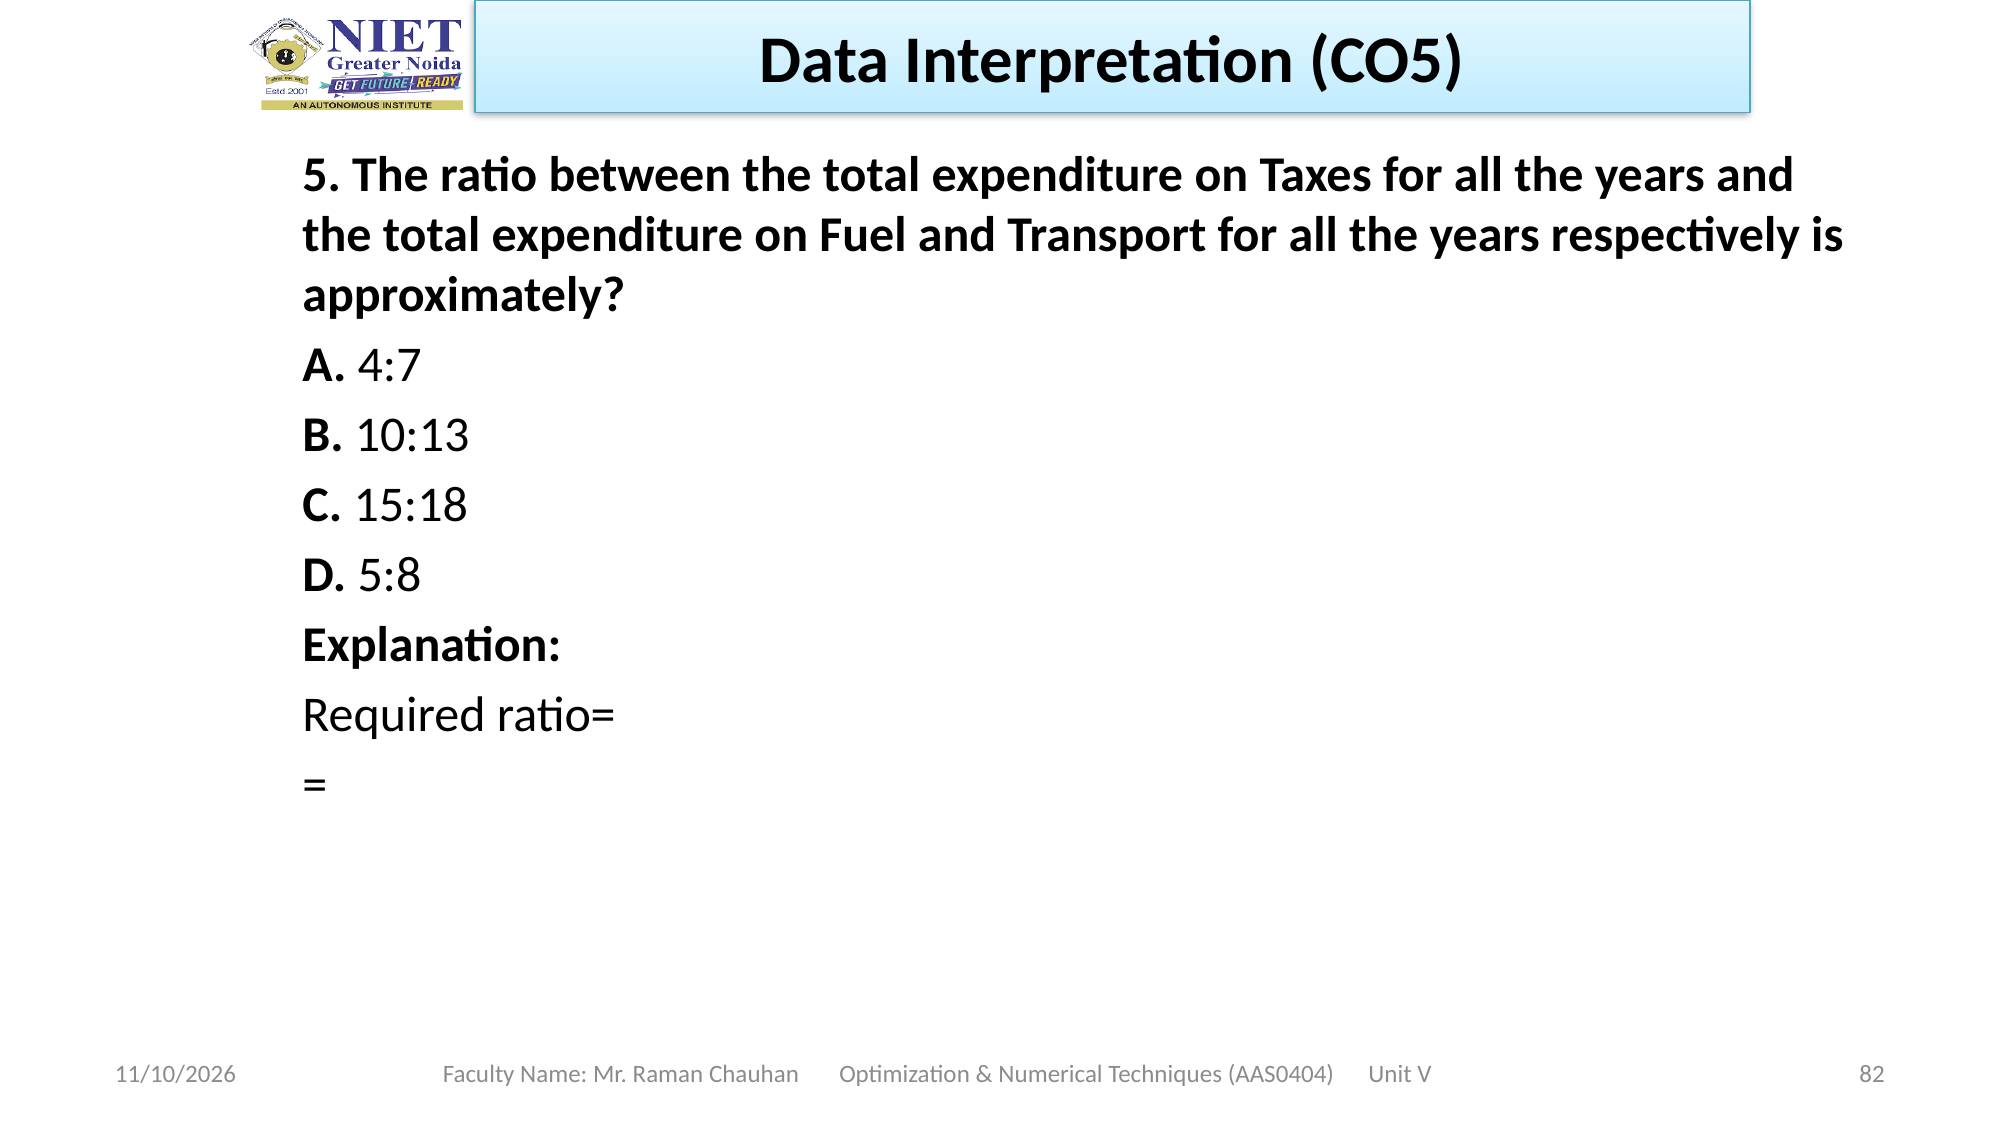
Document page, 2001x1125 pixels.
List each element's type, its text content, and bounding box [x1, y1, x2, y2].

slide_number 82 [1433, 1042, 1900, 1103]
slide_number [99, 1042, 389, 1103]
picture [249, 18, 463, 110]
text_box Data Interpretation (CO5) [474, 0, 1751, 113]
footer Faculty Name: Mr. Raman Chauhan Optimization & Numerical Techniques (AAS0404) Unit V [389, 1042, 1433, 1103]
